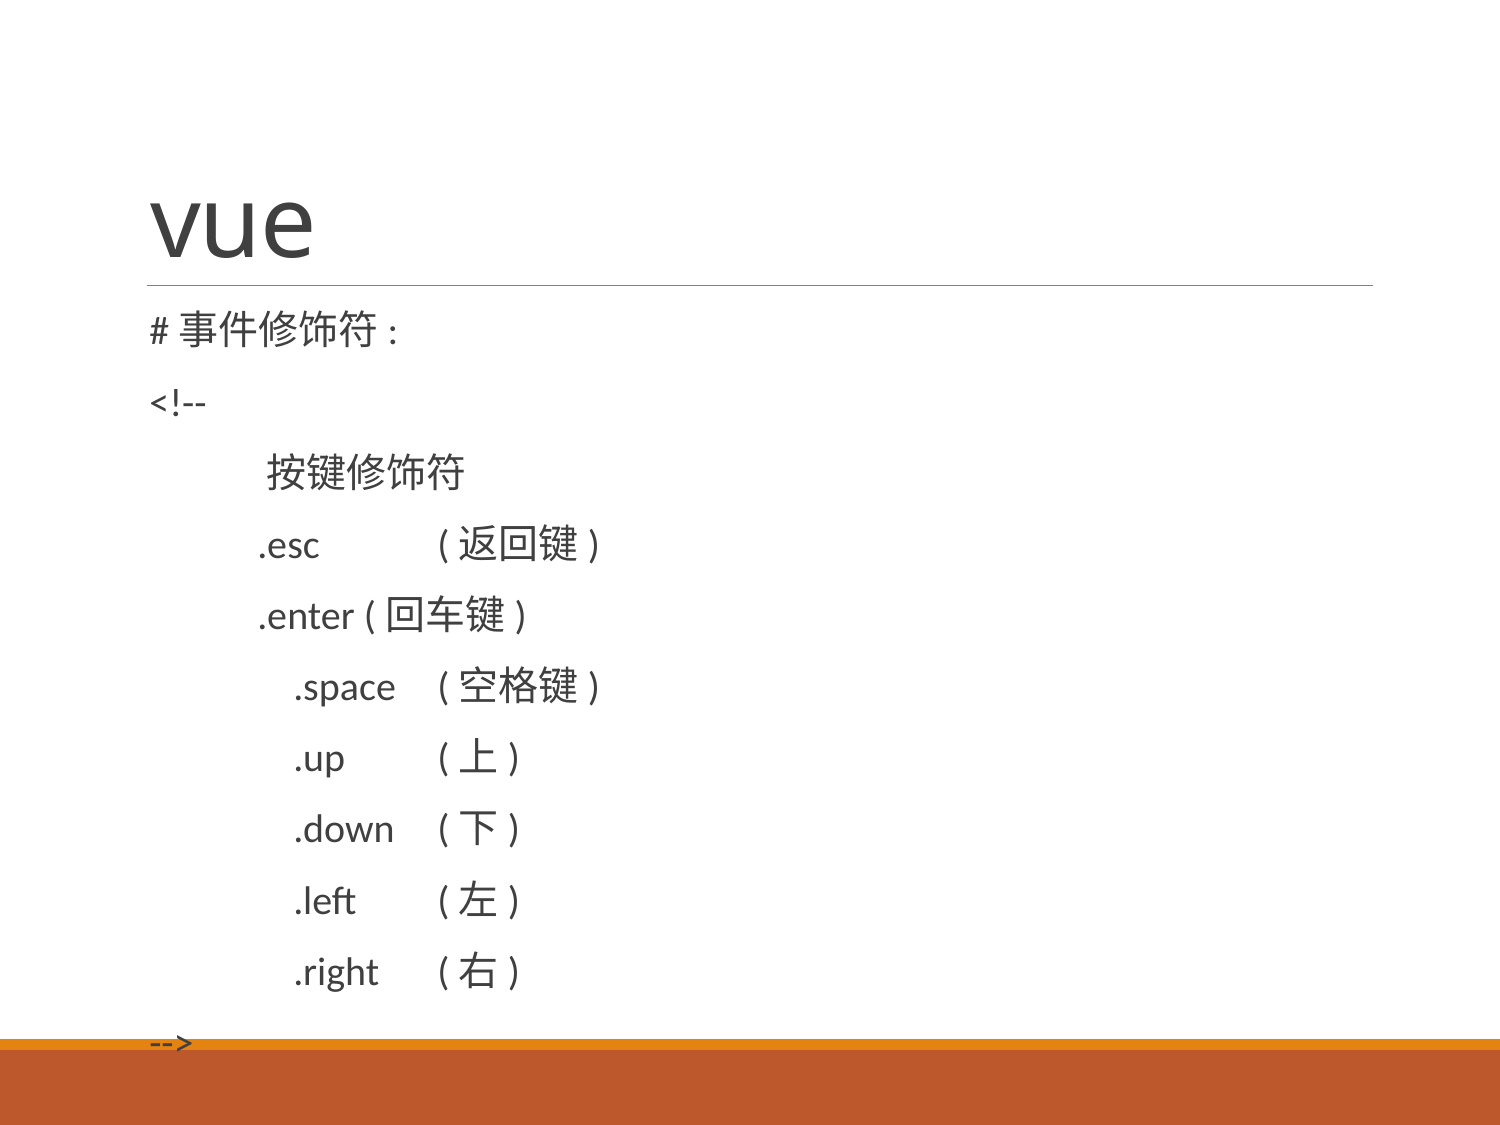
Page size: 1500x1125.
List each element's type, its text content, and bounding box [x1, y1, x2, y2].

title vue [135, 47, 1373, 285]
list #事件修饰符: <!-- 按键修饰符 .esc (返回键) .enter (回车键) .space (空格键) .up (上) .down (下) .left (左) .right (右) --> [135, 302, 1373, 1077]
